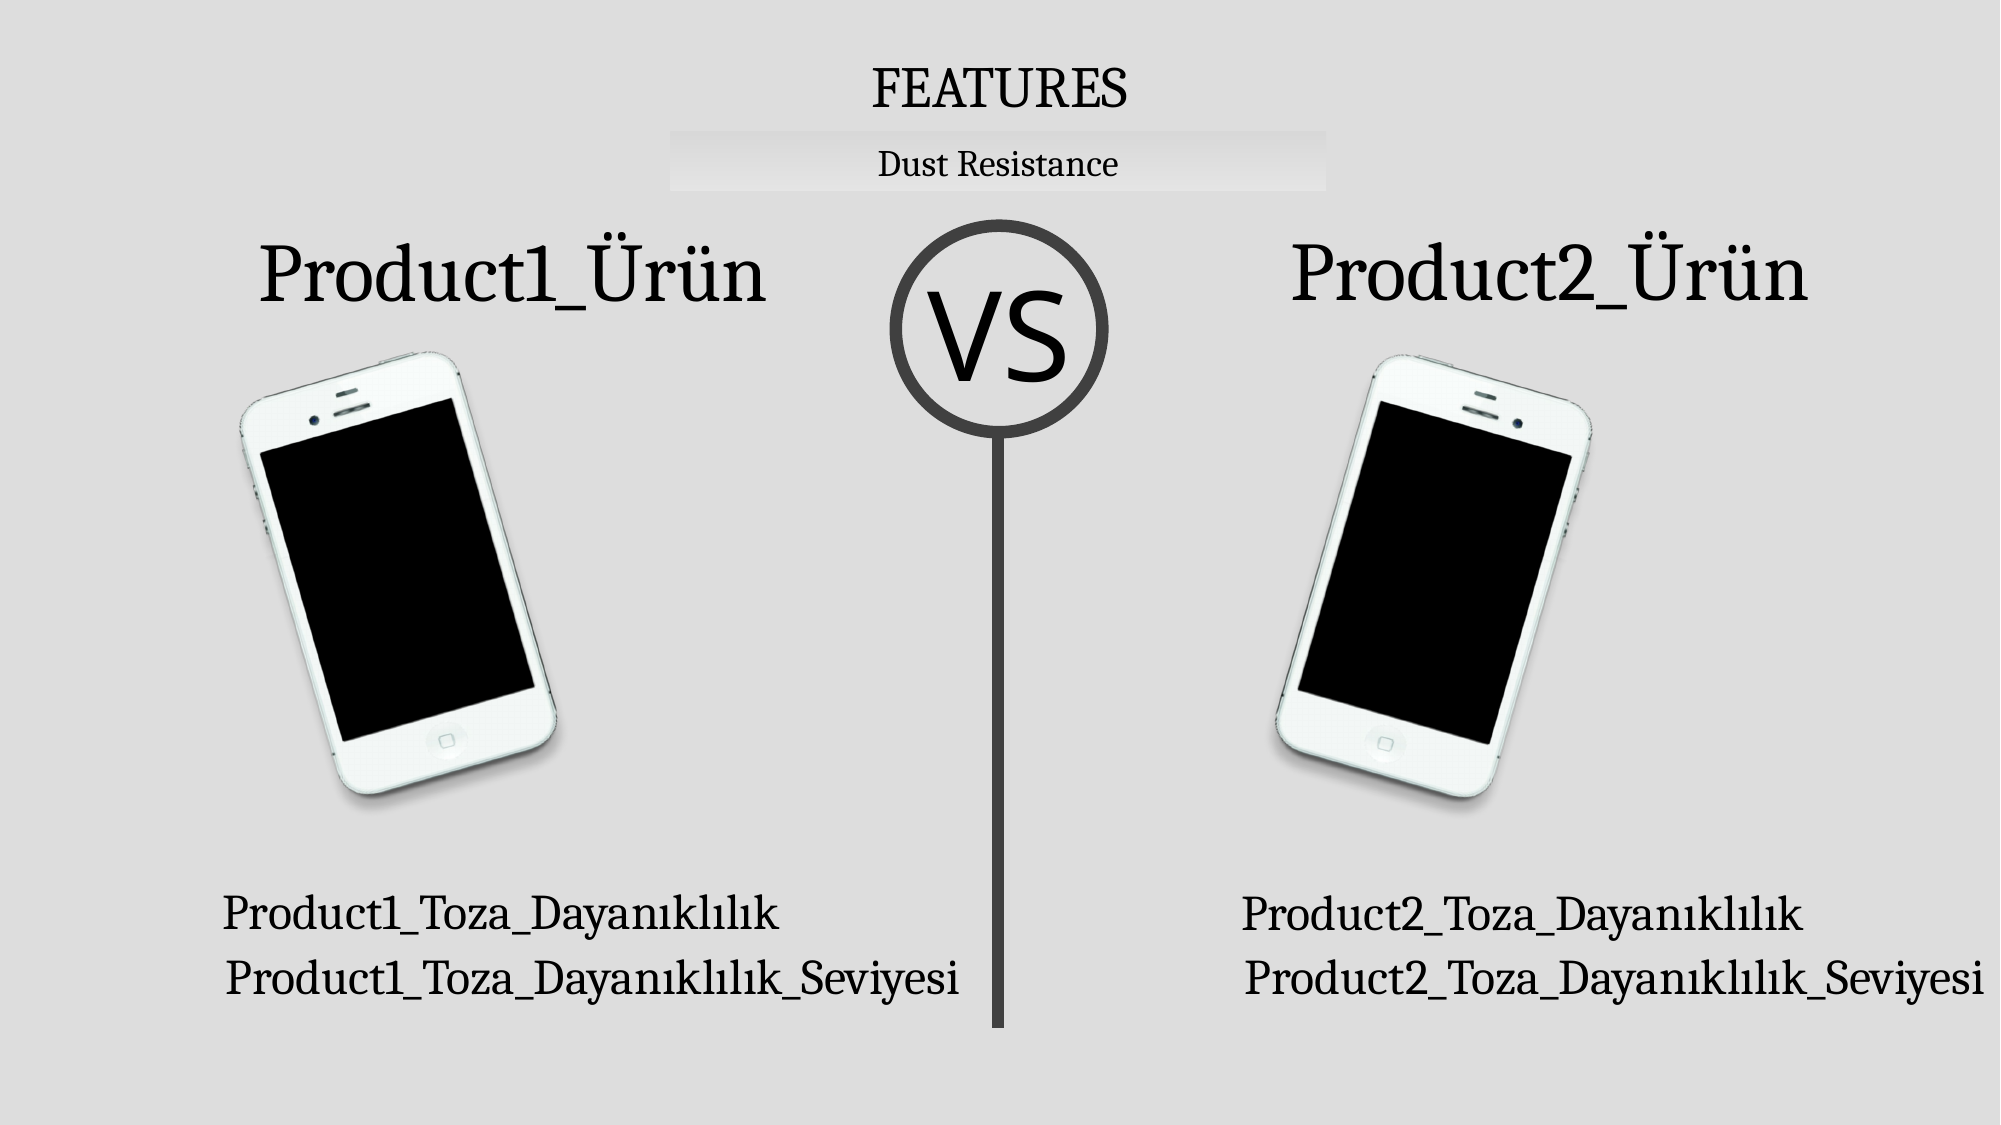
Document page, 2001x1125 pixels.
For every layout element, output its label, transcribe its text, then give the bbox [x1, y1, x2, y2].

text_box Product1_Ürün [243, 210, 784, 326]
text_box Product1_Toza_Dayanıklılık_Seviyesi [210, 936, 976, 1012]
text_box Product2_Toza_Dayanıklılık_Seviyesi [1230, 936, 2000, 1012]
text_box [895, 225, 1103, 829]
text_box Product2_Ürün [1275, 209, 1825, 325]
picture [1229, 325, 1630, 848]
text_box Dust Resistance [670, 131, 1327, 191]
text_box Product1_Toza_Dayanıklılık [207, 872, 795, 948]
picture [201, 326, 603, 845]
text_box FEATURES [672, 41, 1328, 127]
text_box Product2_Toza_Dayanıklılık [1226, 872, 1819, 948]
